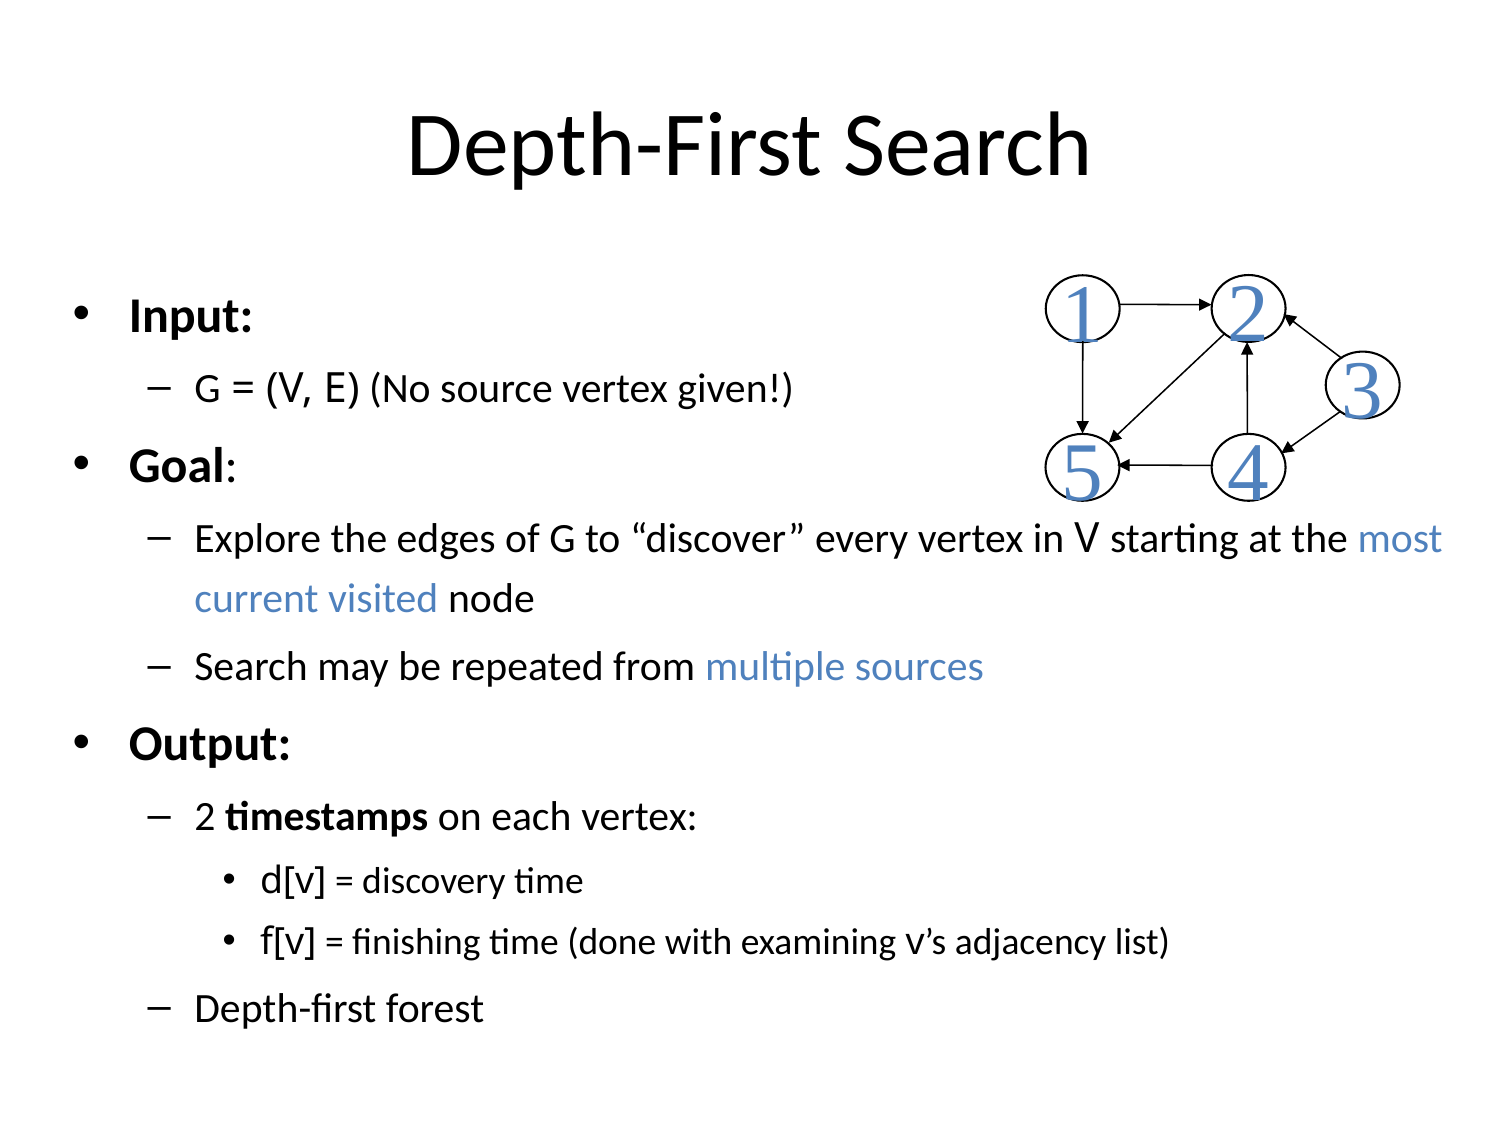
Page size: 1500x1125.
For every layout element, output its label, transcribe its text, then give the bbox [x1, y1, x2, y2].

list Input: G = (V, E) (No source vertex given!) Goal: Explore the edges of G to “discover” every vertex in V starting at the most current visited node Search may be repeated from multiple sources Output: 2 timestamps on each vertex: d[v] = discovery time f[v] = finishing time (done with examining v’s adjacency list) Depth-first forest [57, 262, 1488, 1091]
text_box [1045, 274, 1400, 501]
title Depth-First Search [75, 45, 1425, 233]
